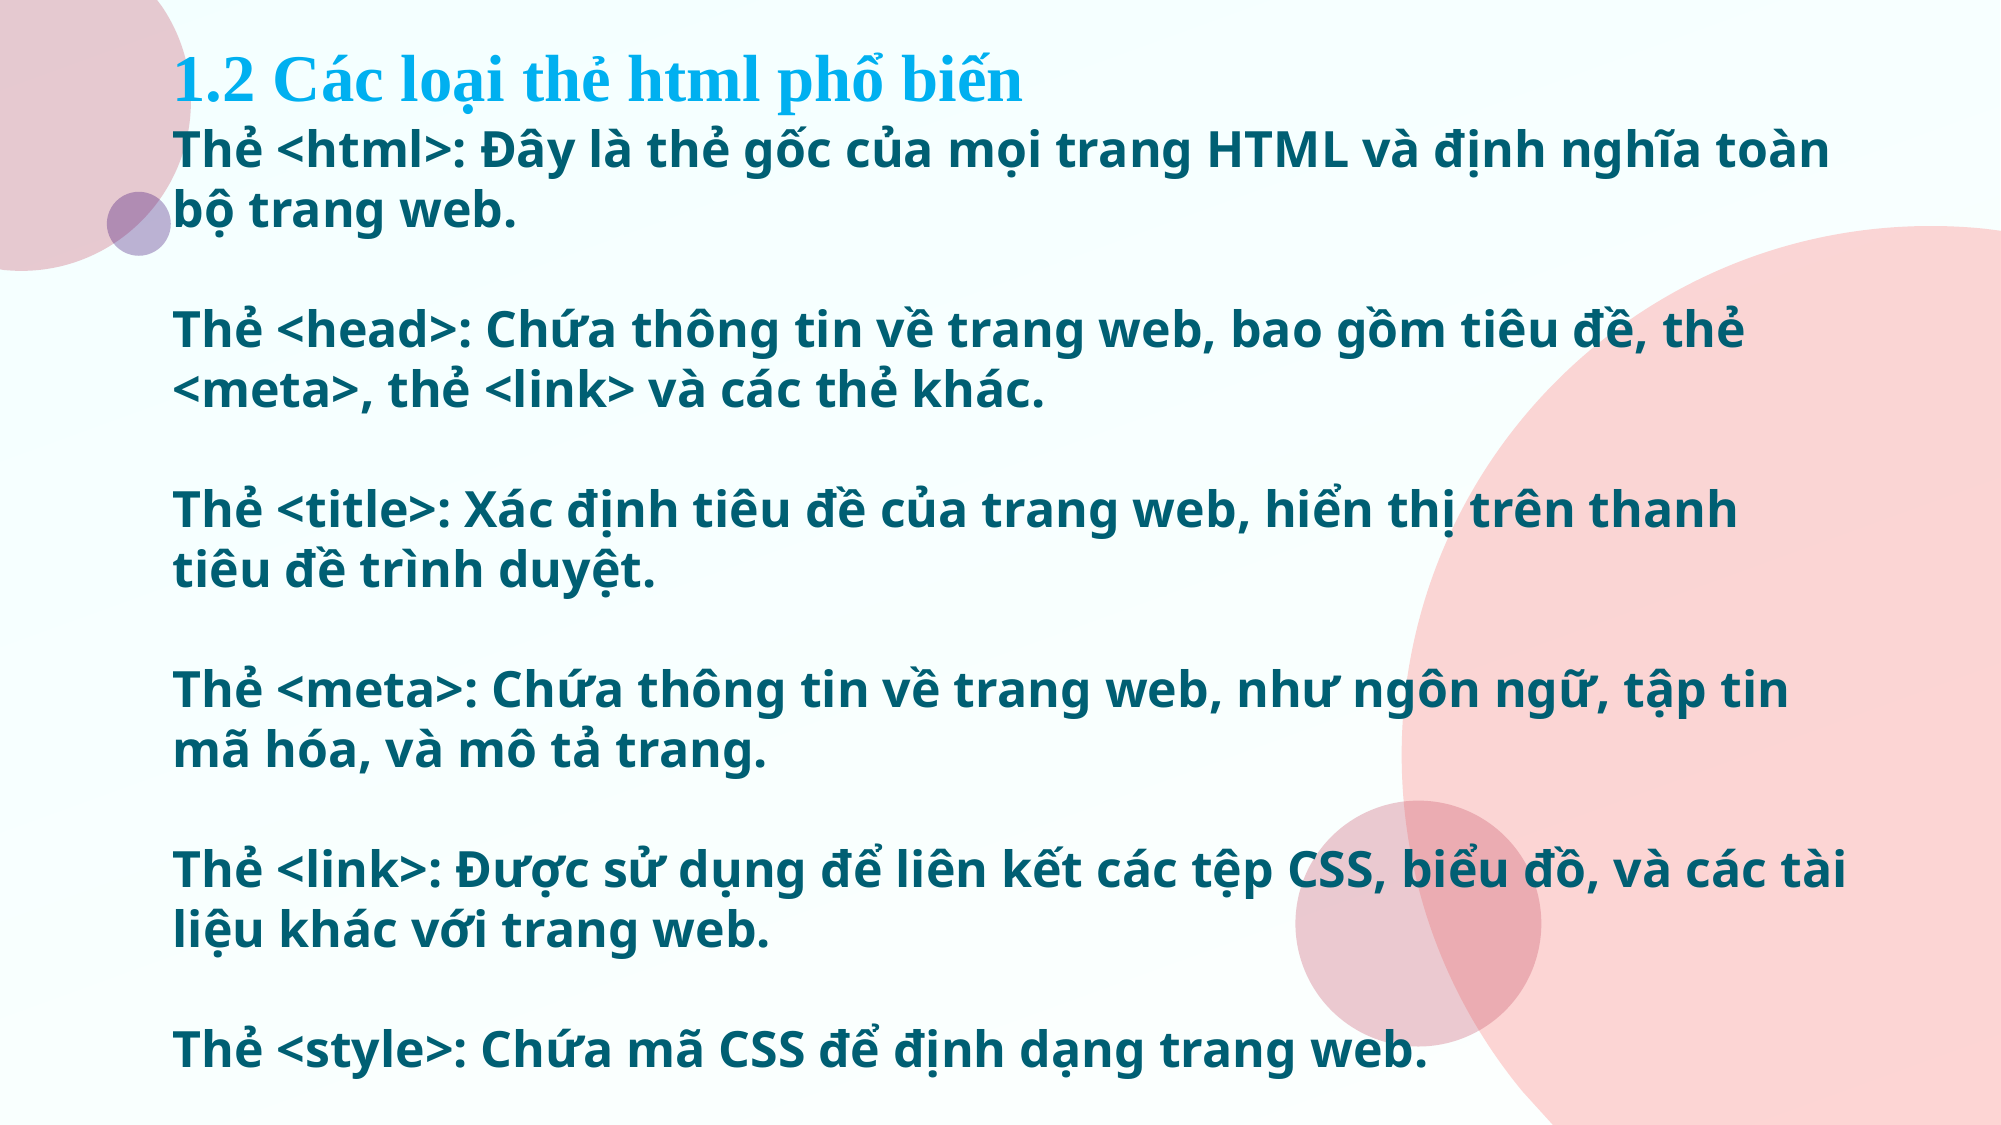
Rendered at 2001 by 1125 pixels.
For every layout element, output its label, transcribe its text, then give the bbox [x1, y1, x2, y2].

title Thẻ <html>: Đây là thẻ gốc của mọi trang HTML và định nghĩa toàn bộ trang web. Thẻ <head>: Chứa thông tin về trang web, bao gồm tiêu đề, thẻ <meta>, thẻ <link> và các thẻ khác. Thẻ <title>: Xác định tiêu đề của trang web, hiển thị trên thanh tiêu đề trình duyệt. Thẻ <meta>: Chứa thông tin về trang web, như ngôn ngữ, tập tin mã hóa, và mô tả trang. Thẻ <link>: Được sử dụng để liên kết các tệp CSS, biểu đồ, và các tài liệu khác với trang web. Thẻ <style>: Chứa mã CSS để định dạng trang web. [157, 109, 1865, 965]
text_box 1.2 Các loại thẻ html phổ biến [157, 27, 1149, 123]
